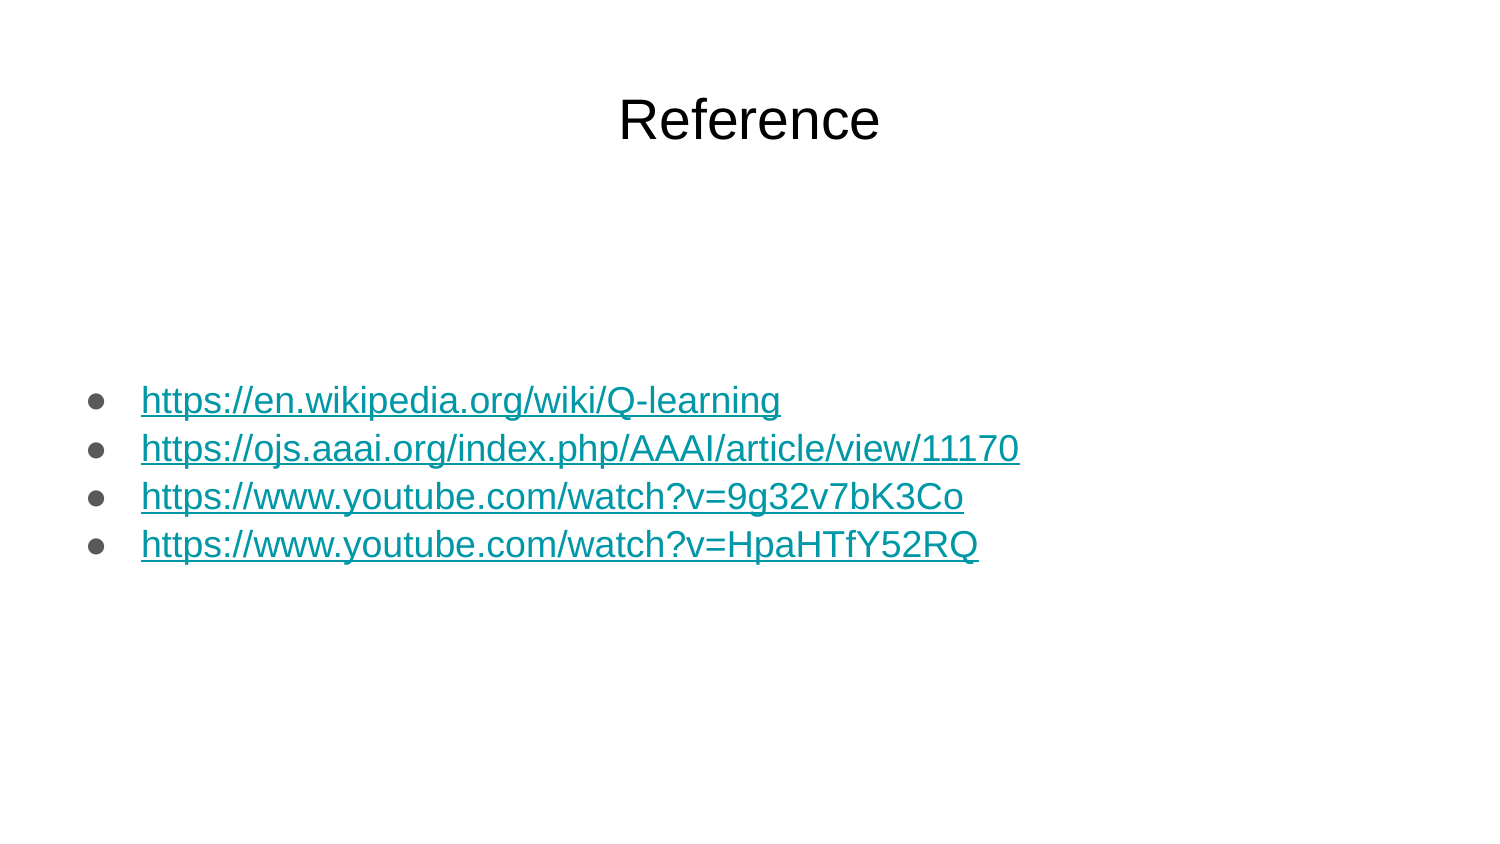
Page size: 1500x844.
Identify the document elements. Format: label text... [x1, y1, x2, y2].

title Reference [51, 72, 1449, 167]
list https://en.wikipedia.org/wiki/Q-learning https://ojs.aaai.org/index.php/AAAI/article/view/11170 https://www.youtube.com/watch?v=9g32v7bK3Co https://www.youtube.com/watch?v=HpaHTfY52RQ [51, 189, 1449, 750]
